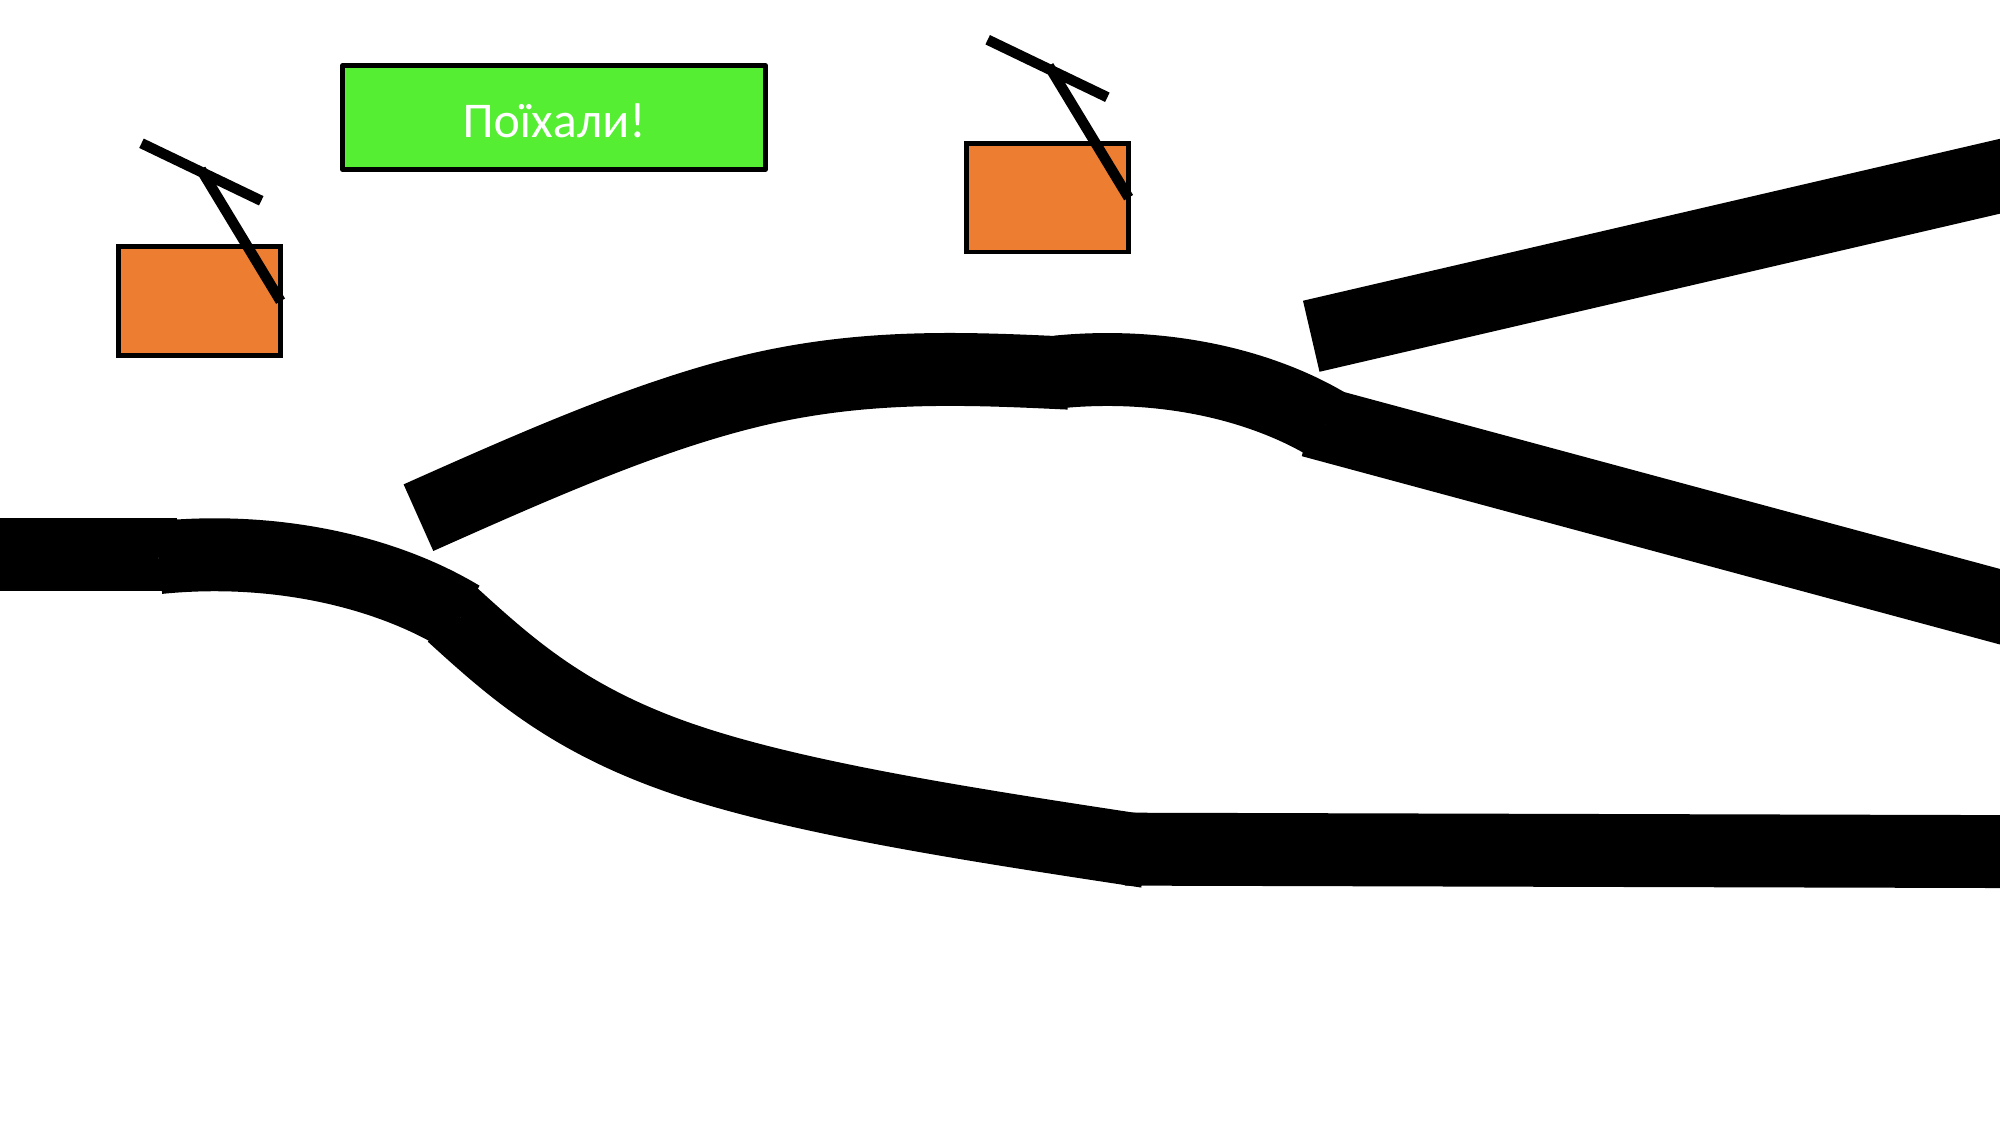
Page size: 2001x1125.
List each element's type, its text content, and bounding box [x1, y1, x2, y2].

text_box Поїхали! [341, 65, 767, 170]
text_box [418, 368, 1070, 519]
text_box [1311, 420, 2000, 615]
text_box [966, 142, 1130, 253]
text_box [1311, 169, 2000, 337]
text_box [117, 246, 282, 357]
text_box [158, 554, 462, 784]
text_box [141, 143, 262, 201]
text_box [987, 39, 1108, 98]
text_box [457, 617, 1140, 850]
text_box [1058, 368, 1321, 571]
